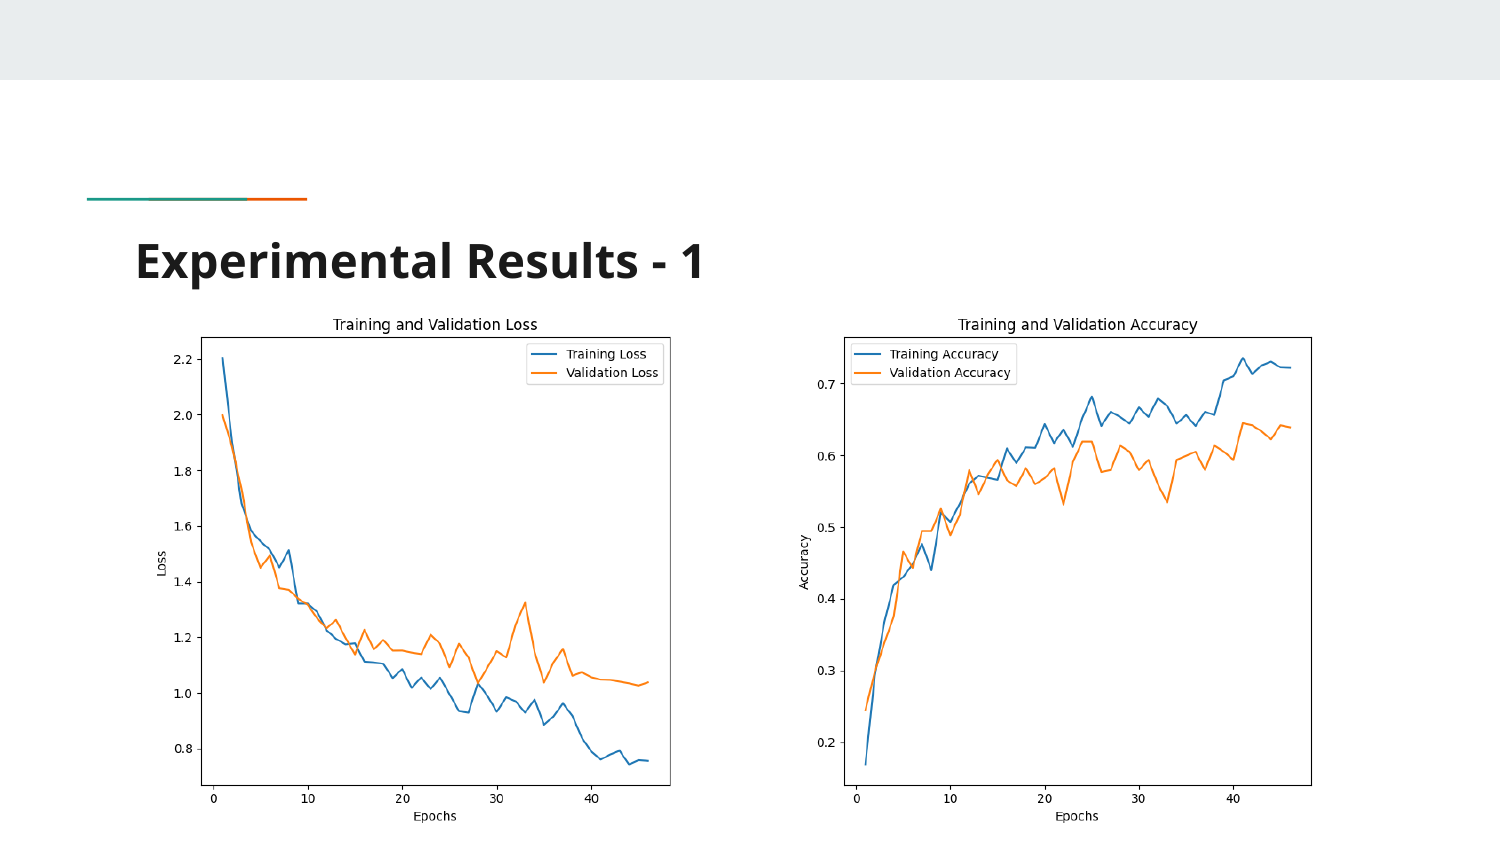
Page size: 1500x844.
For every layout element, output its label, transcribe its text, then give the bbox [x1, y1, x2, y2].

title Experimental Results - 1 [119, 216, 1381, 305]
picture [788, 303, 1325, 837]
picture [149, 303, 679, 837]
